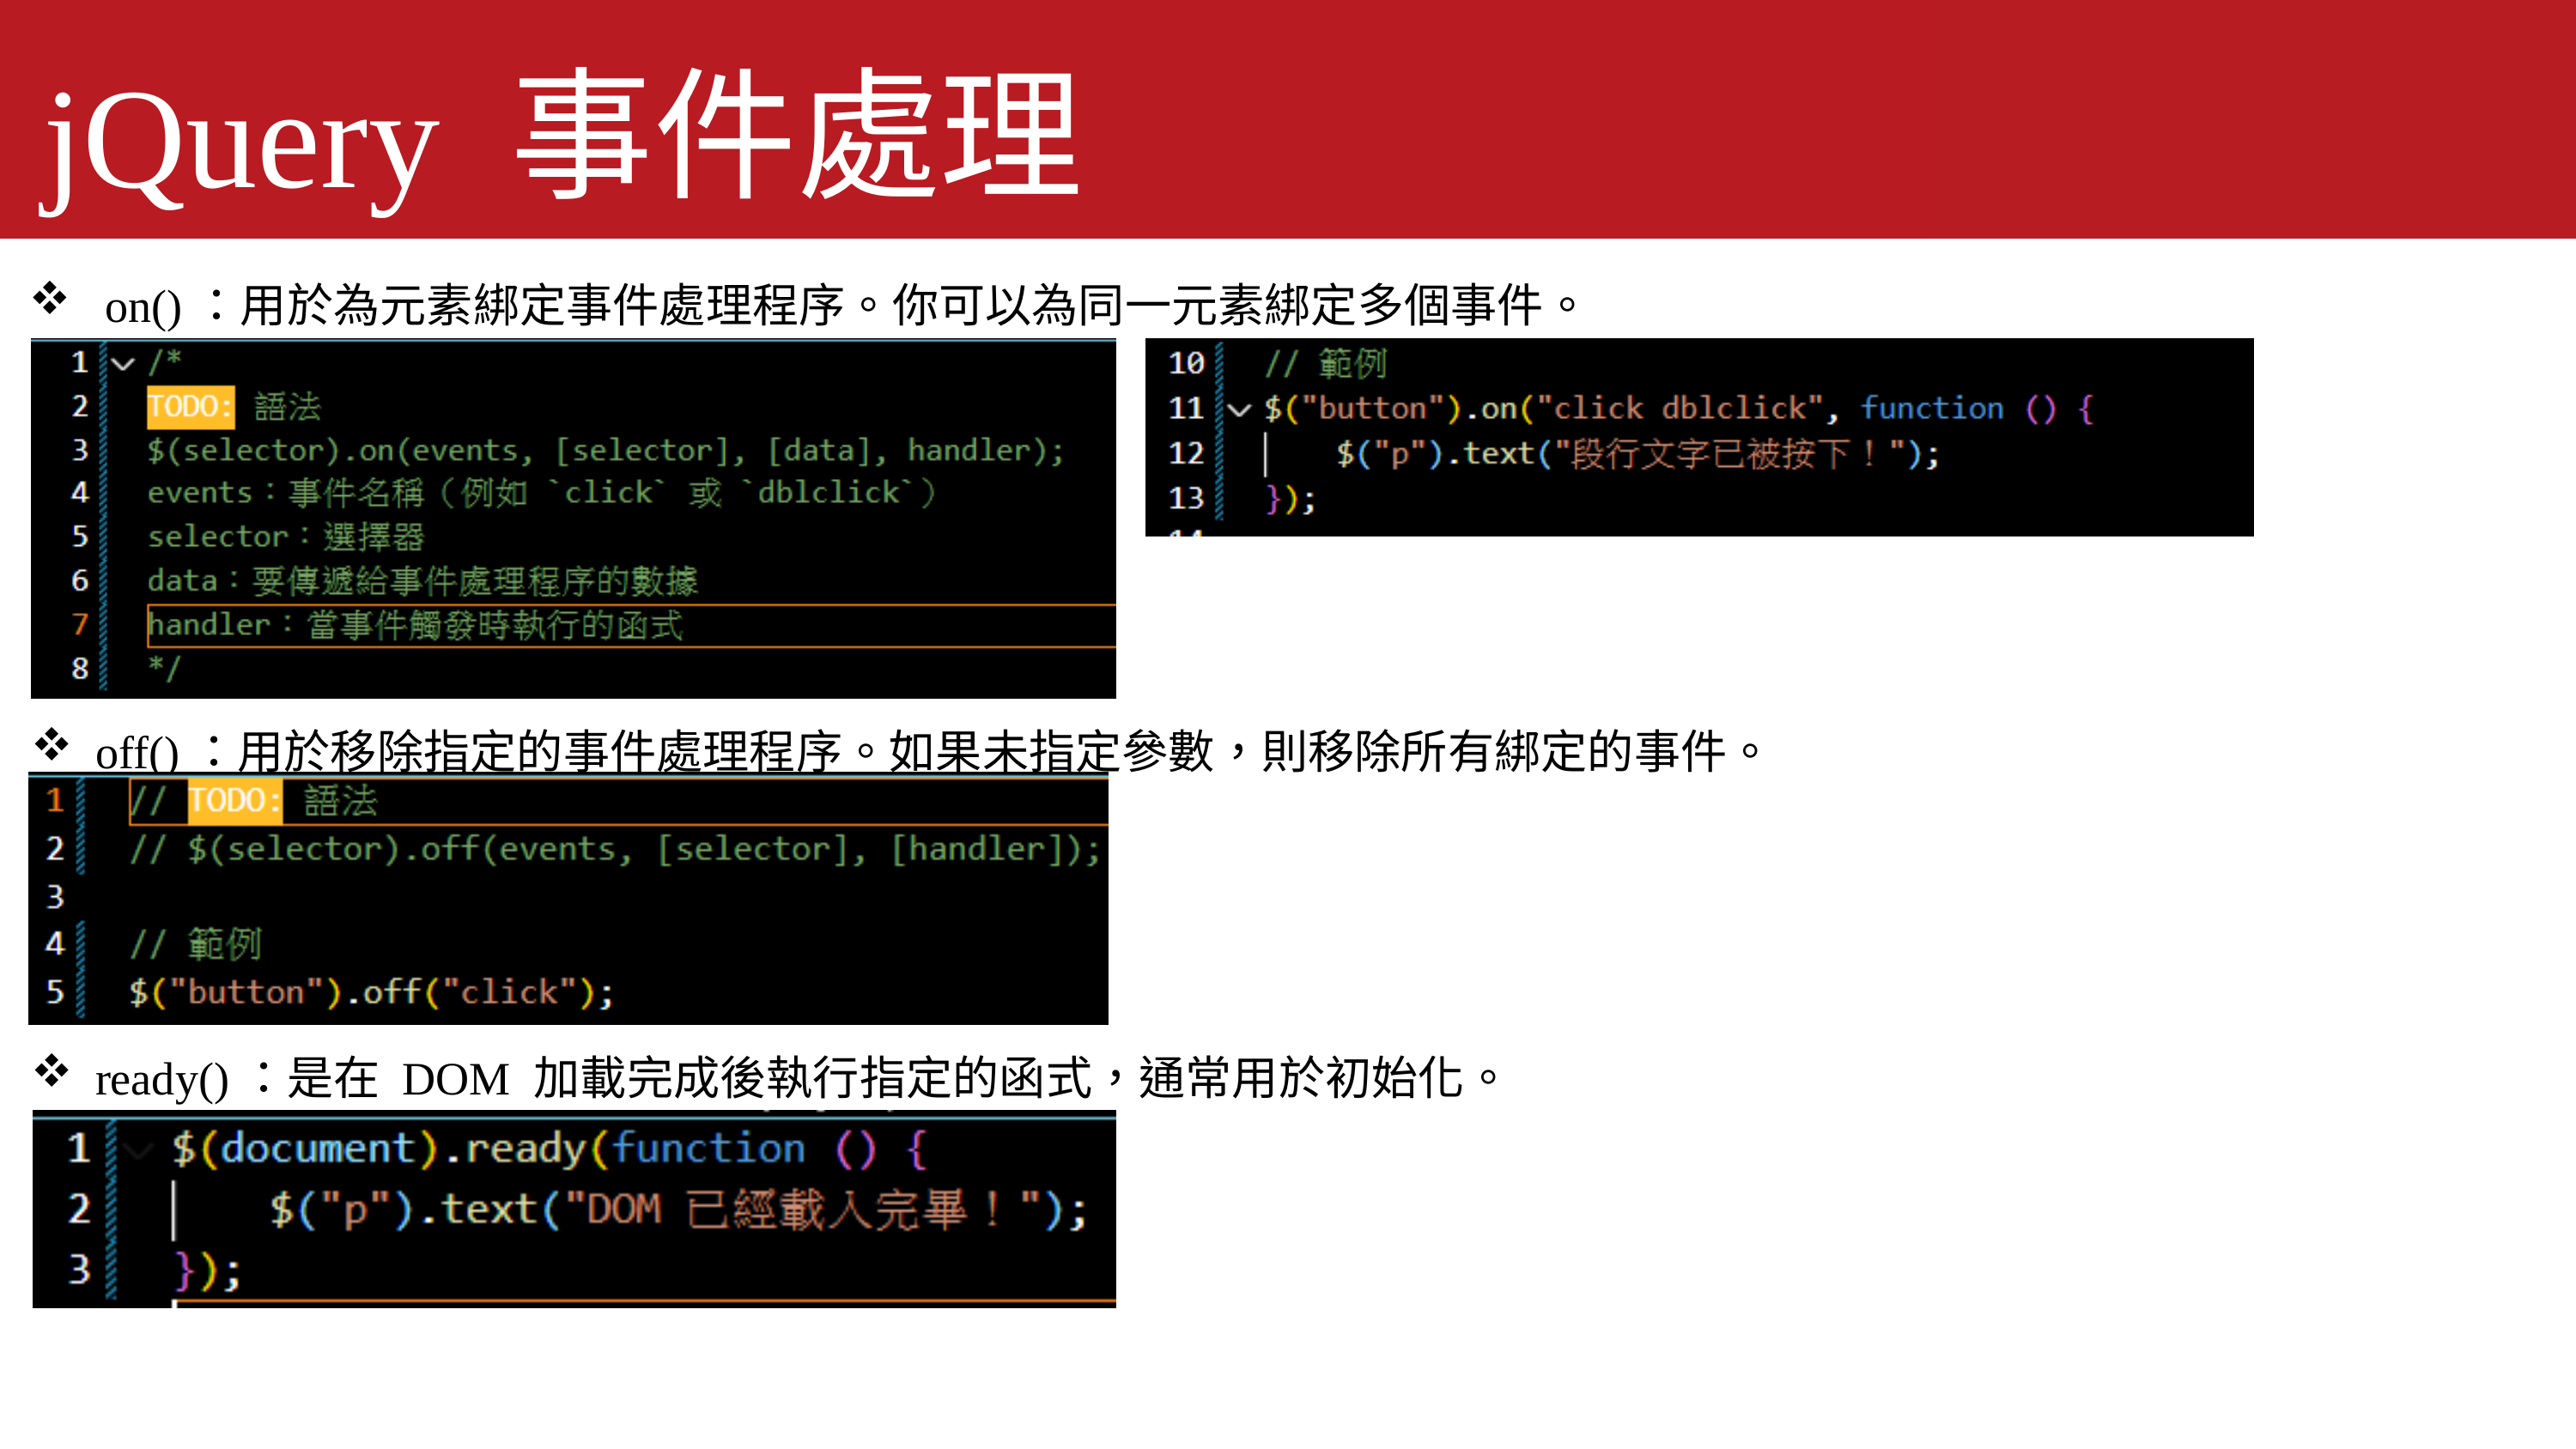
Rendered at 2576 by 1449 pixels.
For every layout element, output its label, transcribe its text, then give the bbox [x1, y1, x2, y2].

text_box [0, 0, 2576, 239]
text_box on()：用於為元素綁定事件處理程序。你可以為同一元素綁定多個事件。 [28, 251, 2544, 332]
picture [28, 771, 1109, 1025]
text_box ready()：是在 DOM 加載完成後執行指定的函式，通常用於初始化。 [30, 1023, 1803, 1105]
picture [1145, 338, 2255, 537]
picture [32, 1109, 1117, 1309]
text_box off()：用於移除指定的事件處理程序。如果未指定參數，則移除所有綁定的事件。 [30, 698, 1803, 779]
picture [30, 338, 1117, 699]
